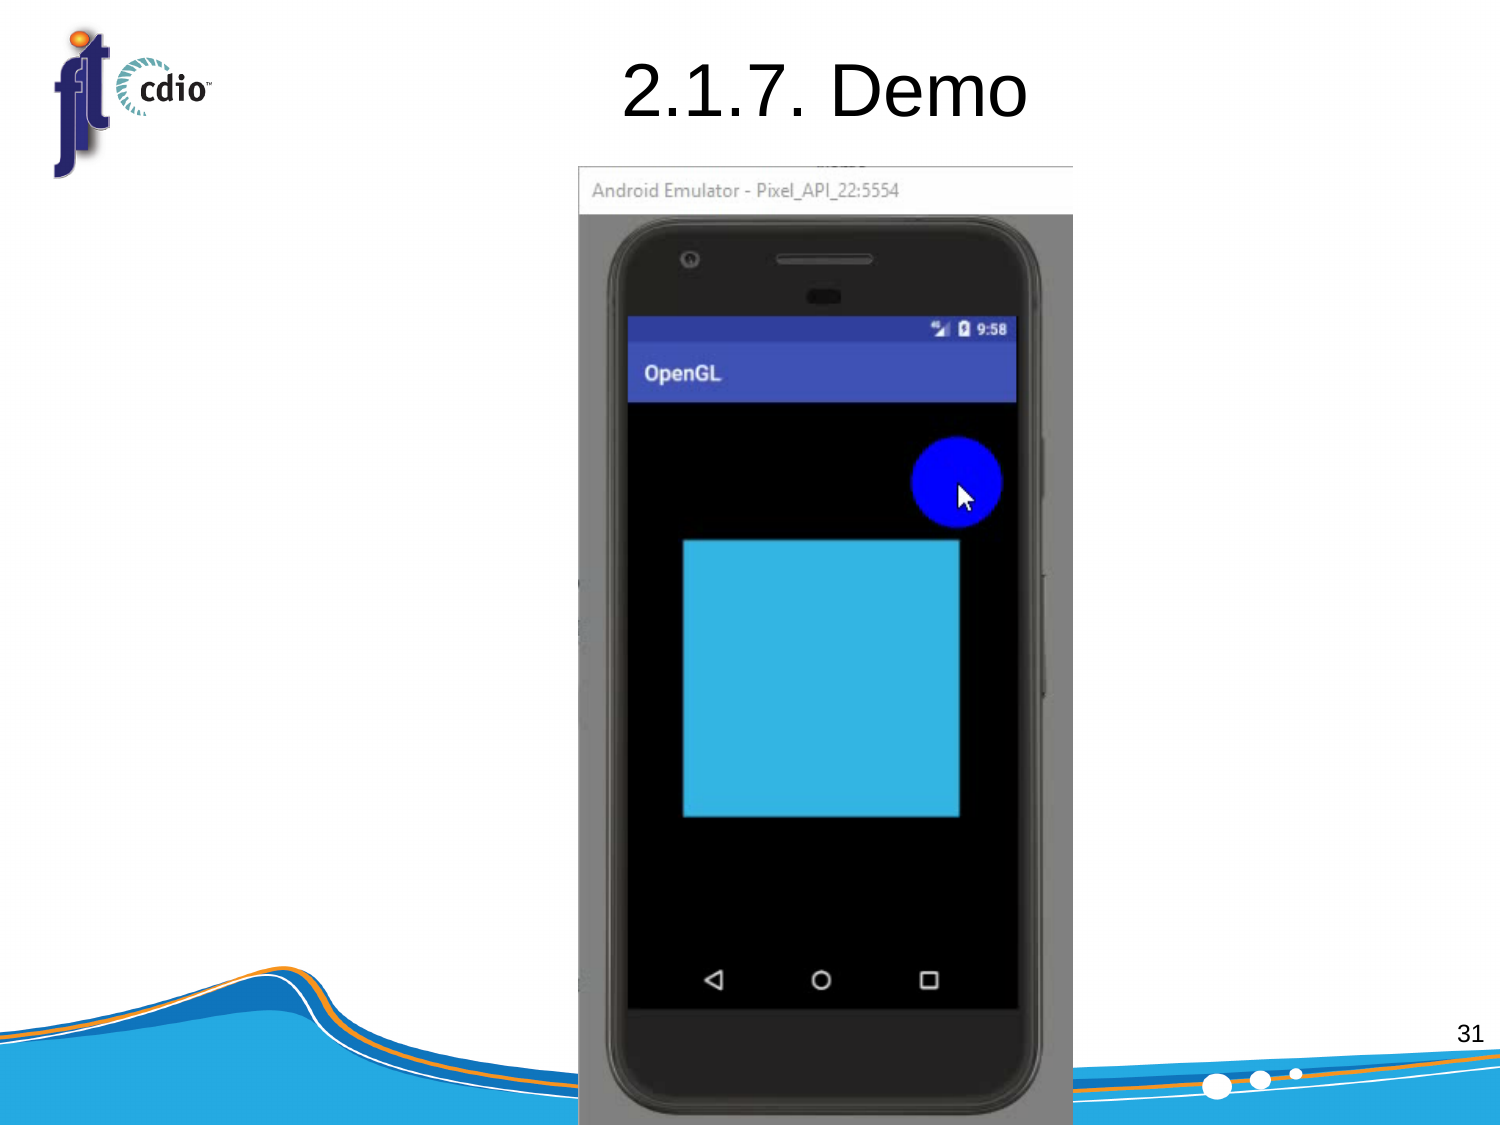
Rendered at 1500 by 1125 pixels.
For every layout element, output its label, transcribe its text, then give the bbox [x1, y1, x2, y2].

picture [0, 0, 1500, 1125]
slide_number 31 [1149, 1002, 1500, 1063]
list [577, 165, 1074, 1125]
title 2.1.7. Demo [226, 6, 1425, 166]
